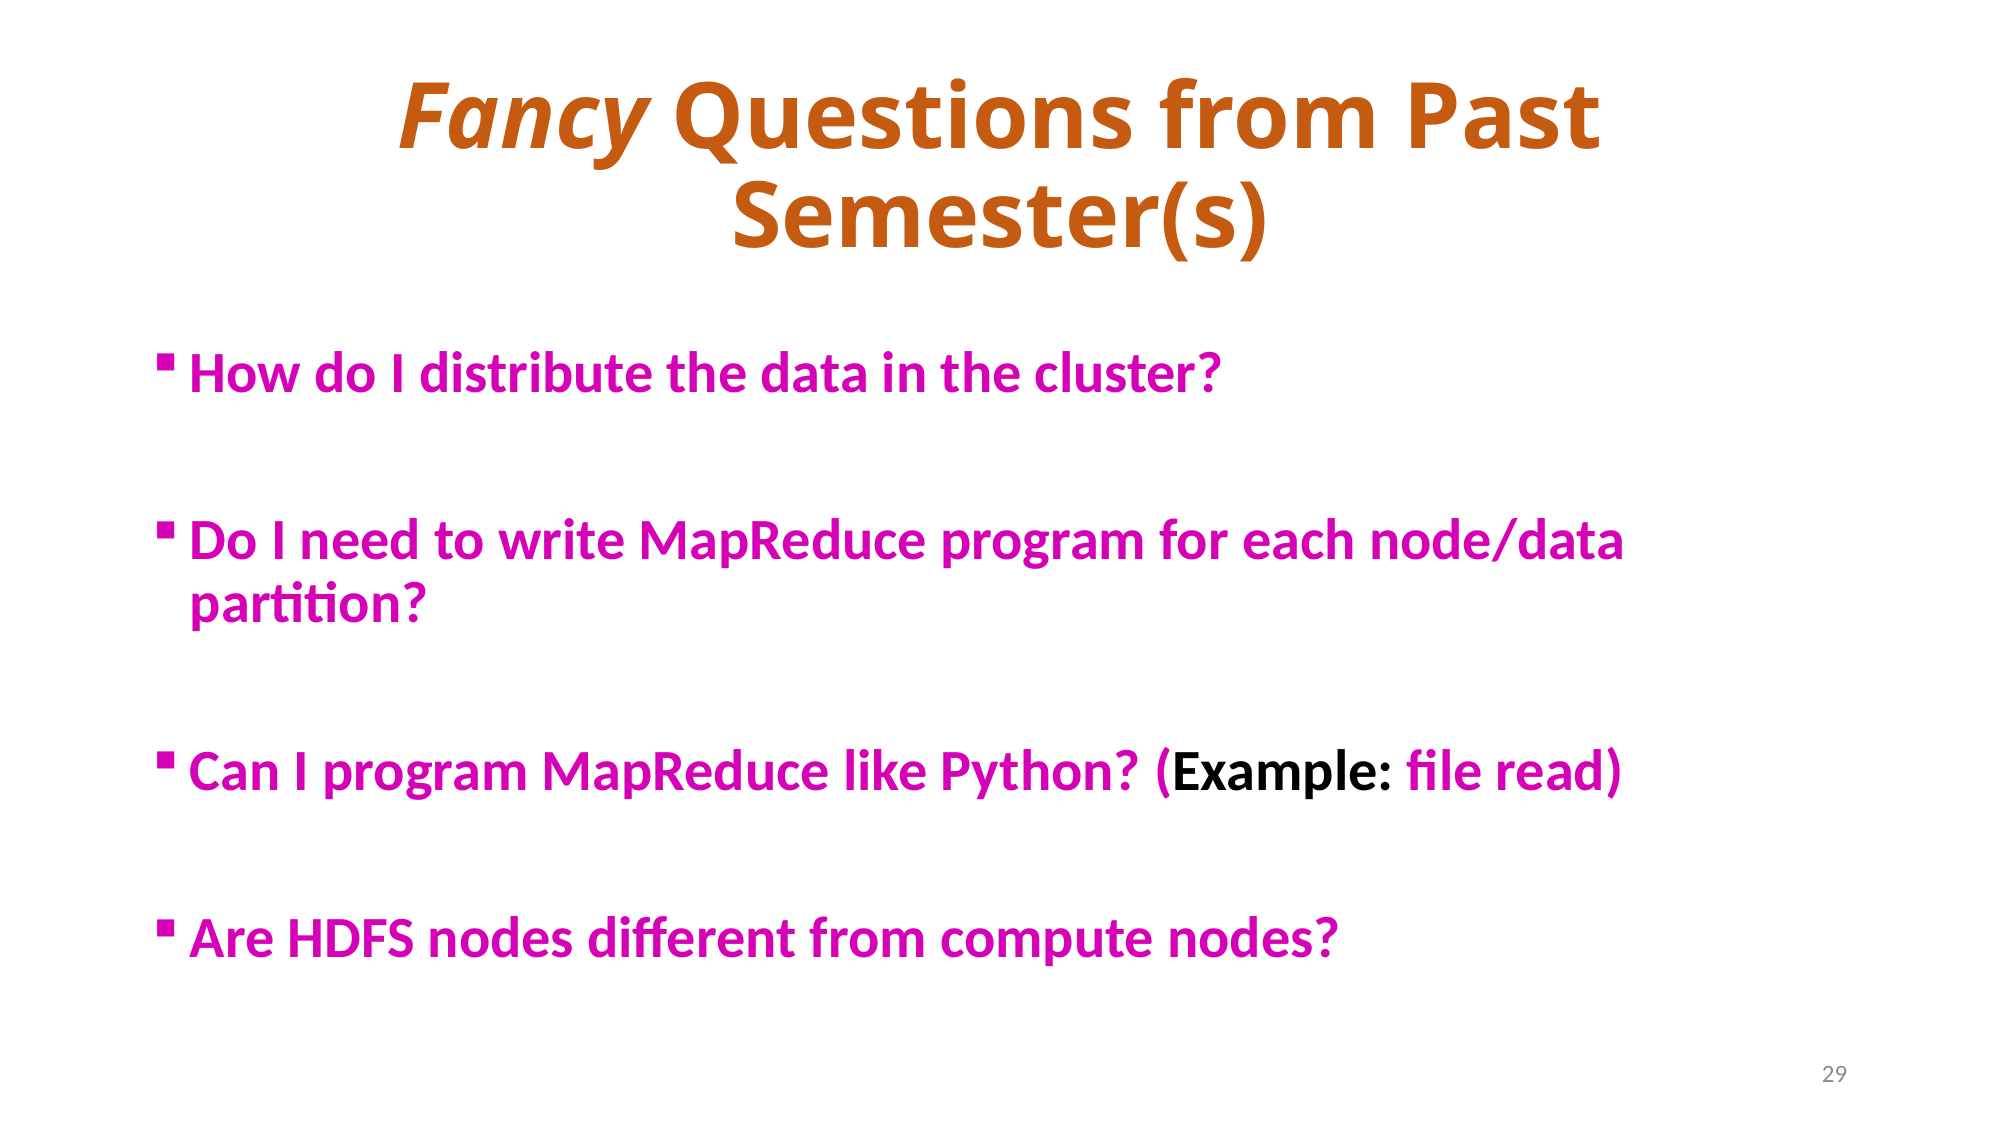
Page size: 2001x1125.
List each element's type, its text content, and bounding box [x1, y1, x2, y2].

title Fancy Questions from Past Semester(s) [137, 59, 1863, 243]
slide_number 29 [1412, 1042, 1863, 1103]
list How do I distribute the data in the cluster? Do I need to write MapReduce program for each node/data partition? Can I program MapReduce like Python? (Example: file read) Are HDFS nodes different from compute nodes? [137, 243, 1863, 1050]
